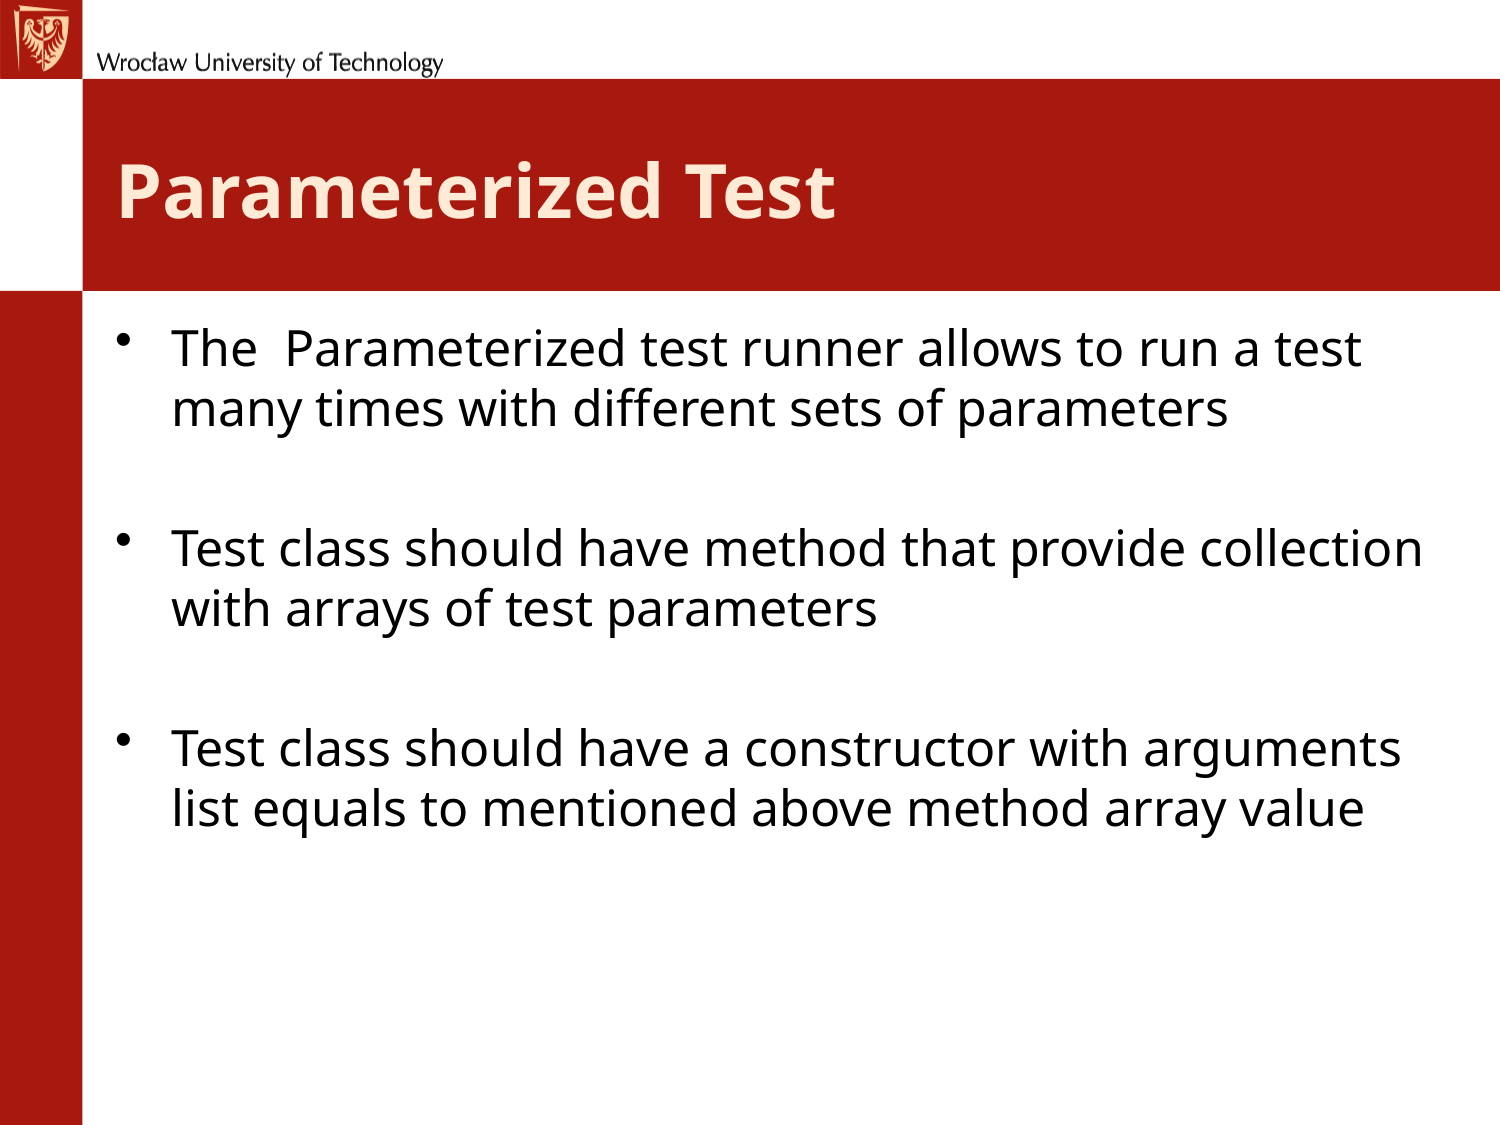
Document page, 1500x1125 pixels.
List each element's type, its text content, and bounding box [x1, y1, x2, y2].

title Parameterized Test [100, 103, 1483, 274]
list The Parameterized test runner allows to run a test many times with different sets of parameters Test class should have method that provide collection with arrays of test parameters Test class should have a constructor with arguments list equals to mentioned above method array value [100, 308, 1483, 1106]
picture [0, 0, 443, 79]
